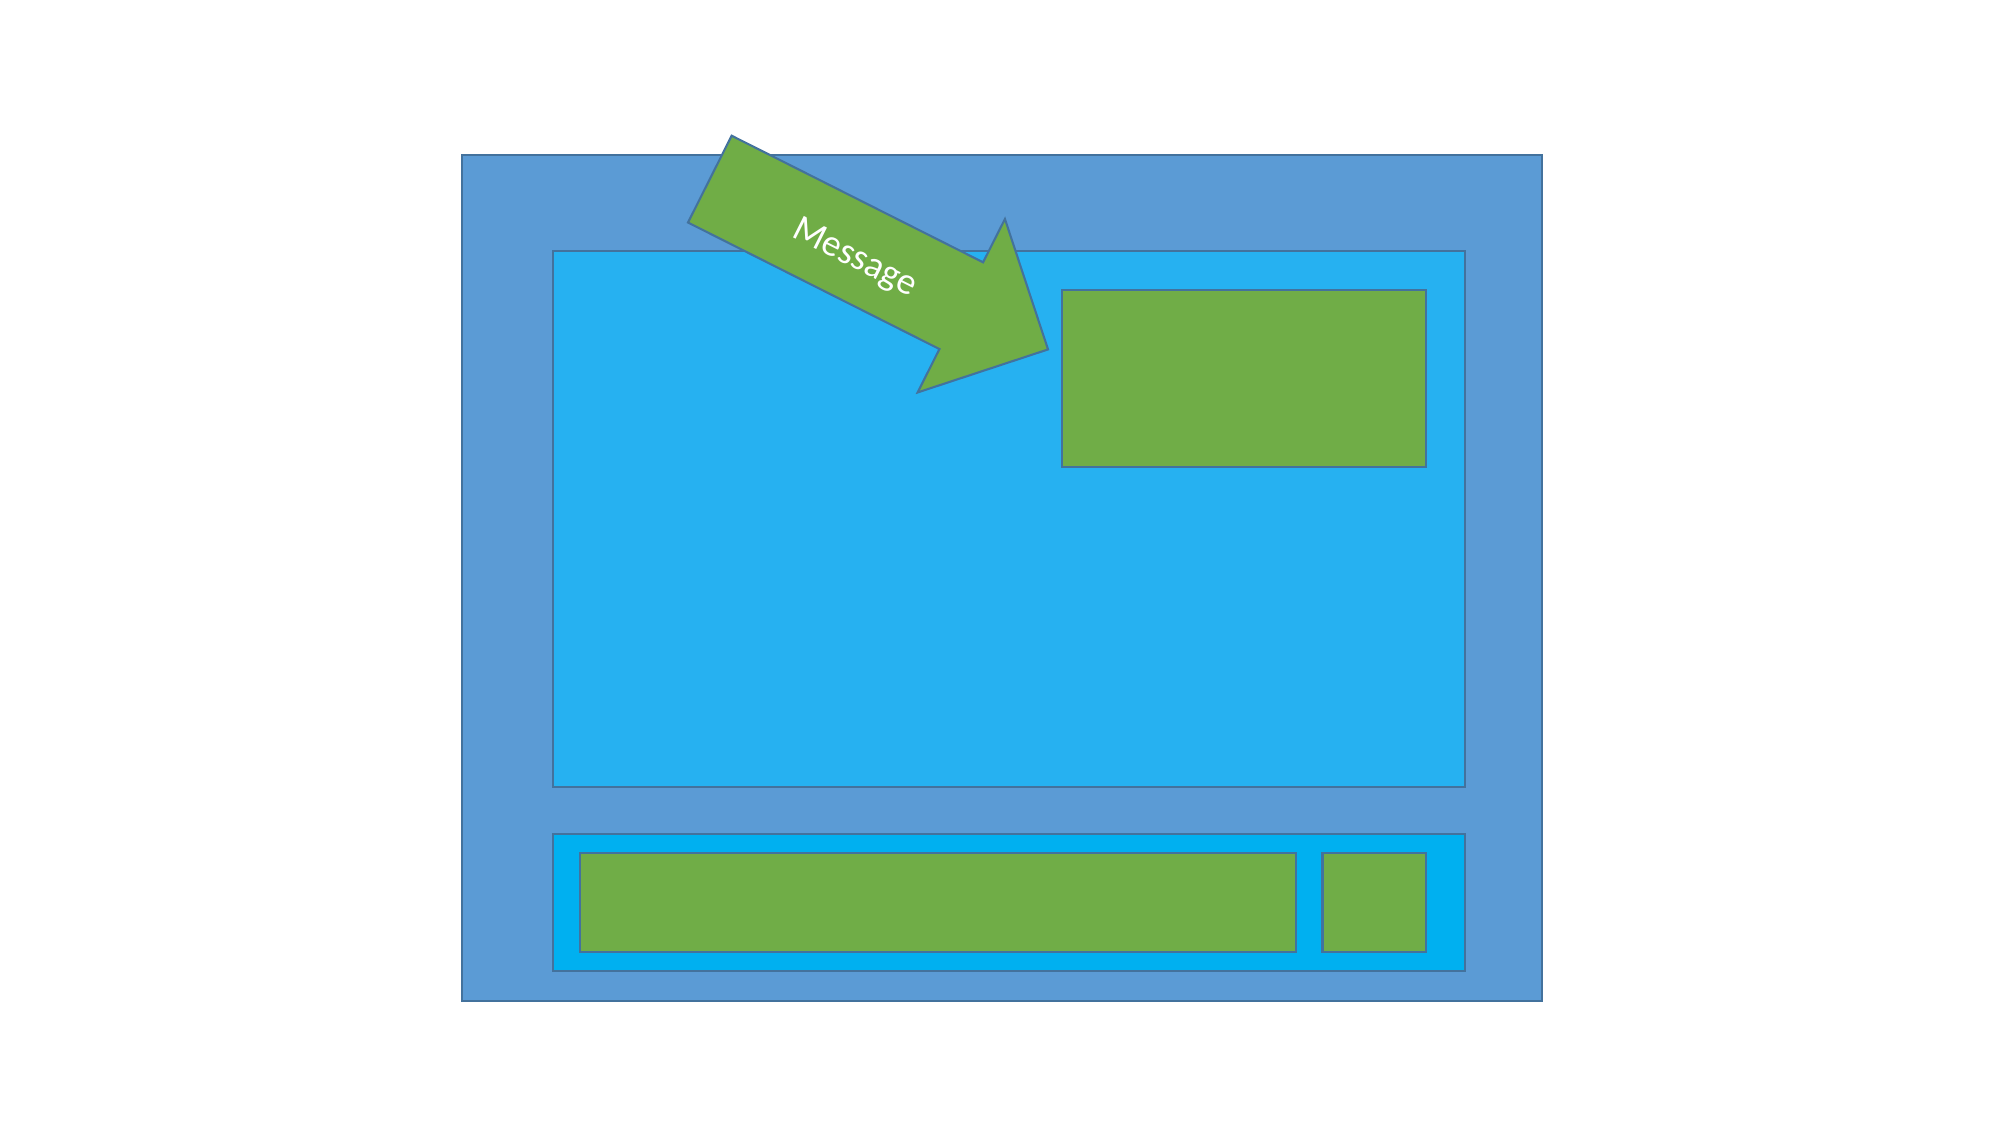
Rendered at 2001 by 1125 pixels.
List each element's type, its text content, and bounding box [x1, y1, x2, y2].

text_box Message [686, 134, 1050, 395]
text_box [552, 250, 1466, 788]
text_box [1321, 852, 1427, 953]
text_box [1061, 289, 1427, 468]
text_box [552, 833, 1466, 972]
text_box [579, 852, 1297, 953]
text_box [461, 154, 1543, 1002]
